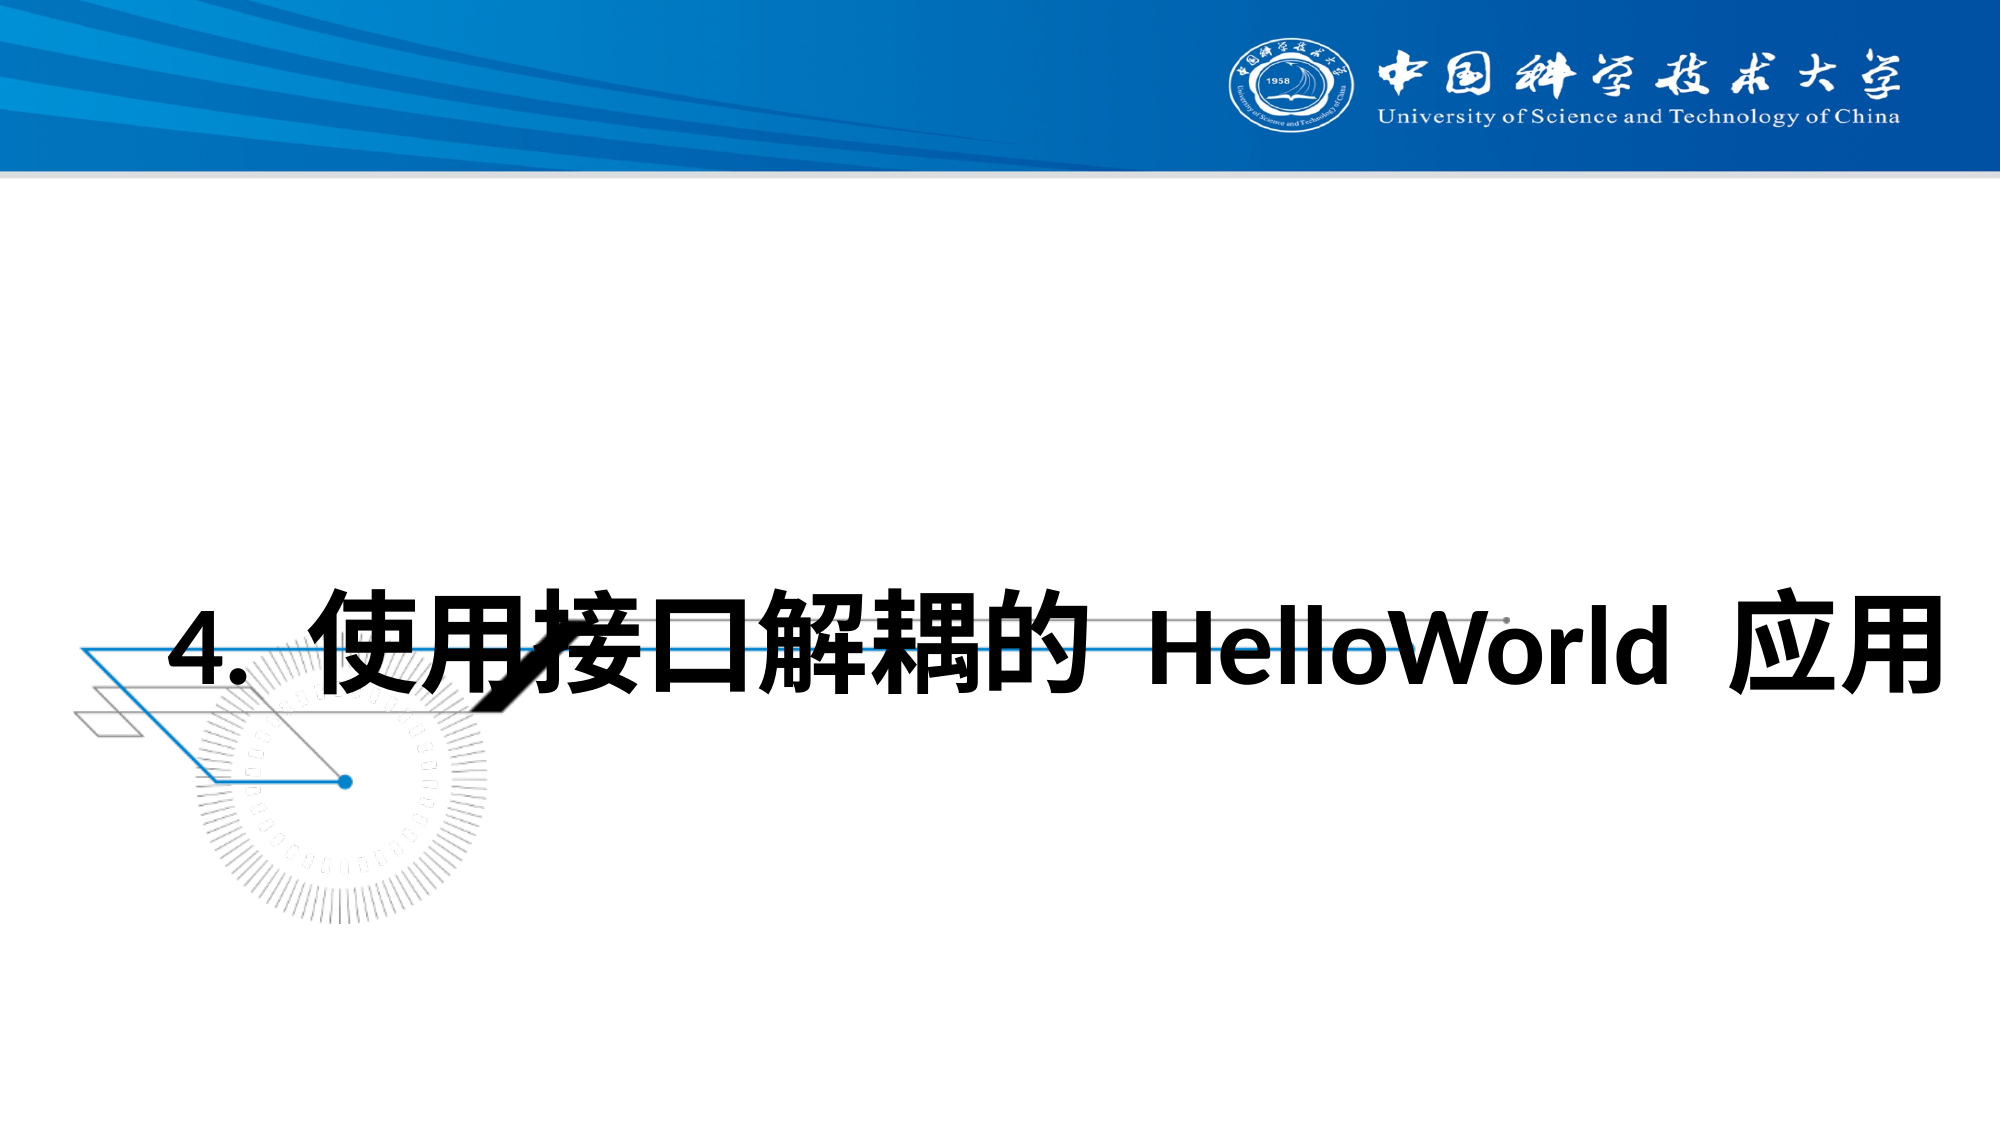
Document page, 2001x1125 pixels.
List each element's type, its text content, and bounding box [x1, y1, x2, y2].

picture [0, 0, 2000, 1125]
title 4. 使用接口解耦的 HelloWorld 应用 [118, 528, 2000, 752]
